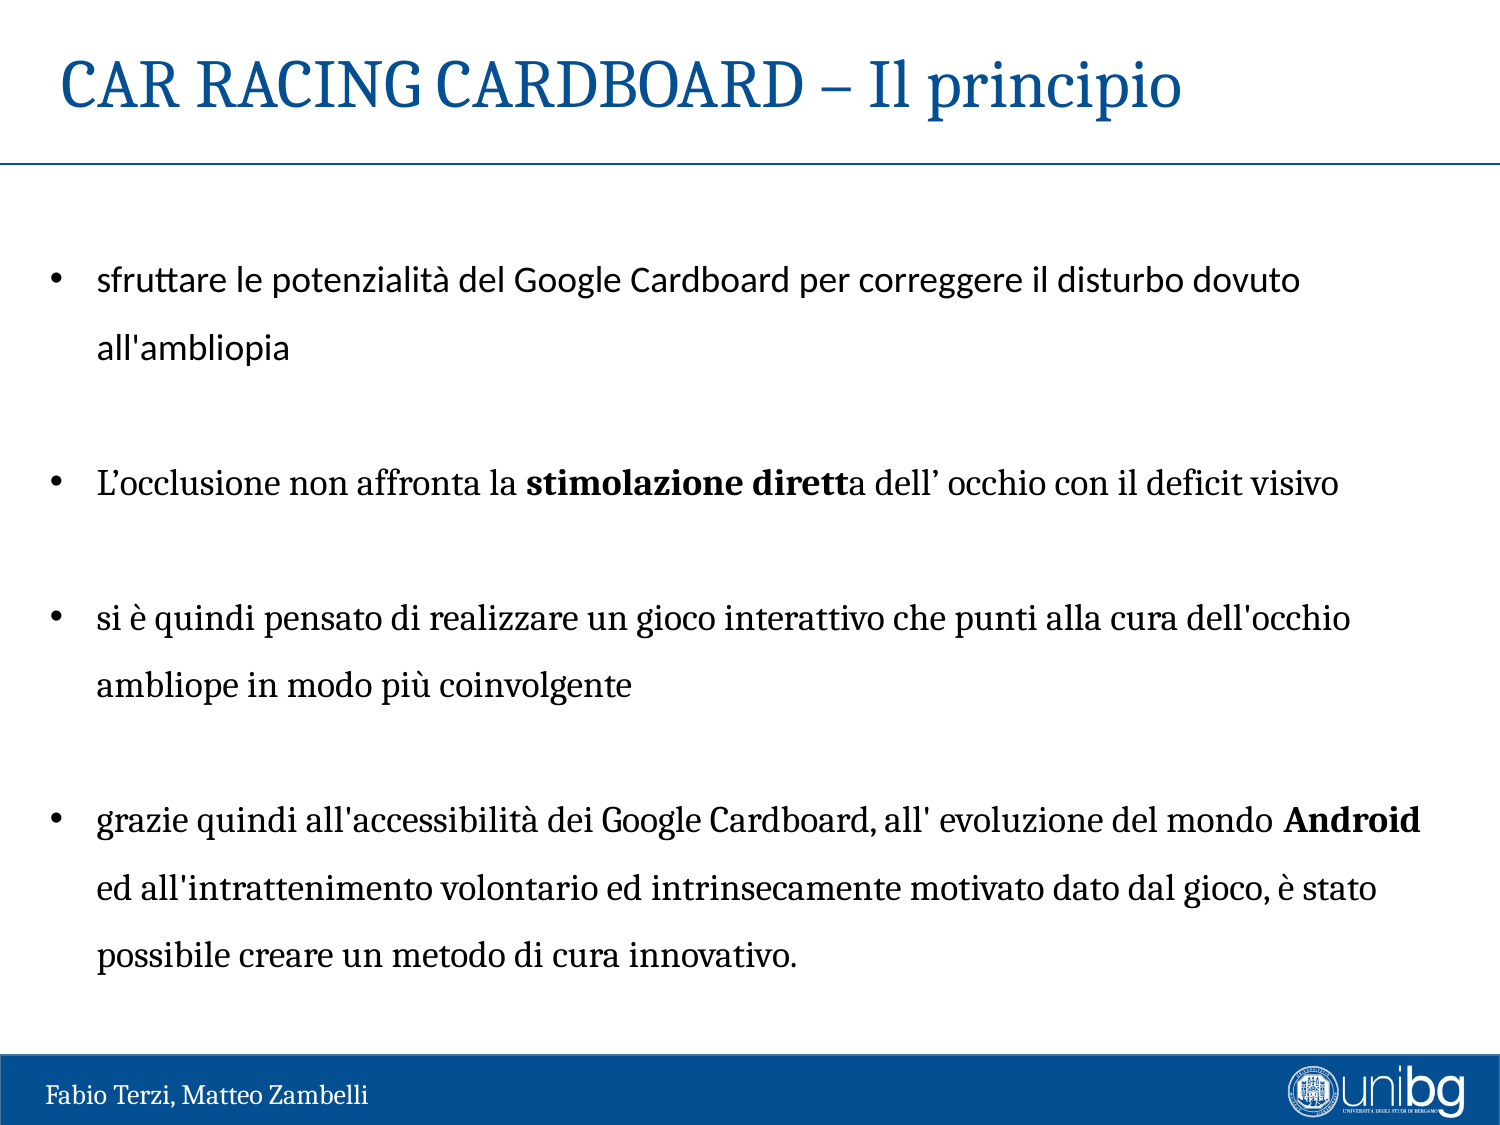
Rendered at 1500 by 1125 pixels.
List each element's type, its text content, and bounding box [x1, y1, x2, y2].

text_box sfruttare le potenzialità del Google Cardboard per correggere il disturbo dovuto all'ambliopia L’occlusione non affronta la stimolazione diretta dell’ occhio con il deficit visivo si è quindi pensato di realizzare un gioco interattivo che punti alla cura dell'occhio ambliope in modo più coinvolgente grazie quindi all'accessibilità dei Google Cardboard, all' evoluzione del mondo Android ed all'intrattenimento volontario ed intrinsecamente motivato dato dal gioco, è stato possibile creare un metodo di cura innovativo. [35, 225, 1465, 983]
picture [1286, 1062, 1465, 1122]
text_box CAR RACING CARDBOARD – Il principio [46, 31, 1500, 129]
text_box Fabio Terzi, Matteo Zambelli [30, 1069, 384, 1118]
text_box [0, 1054, 1500, 1125]
